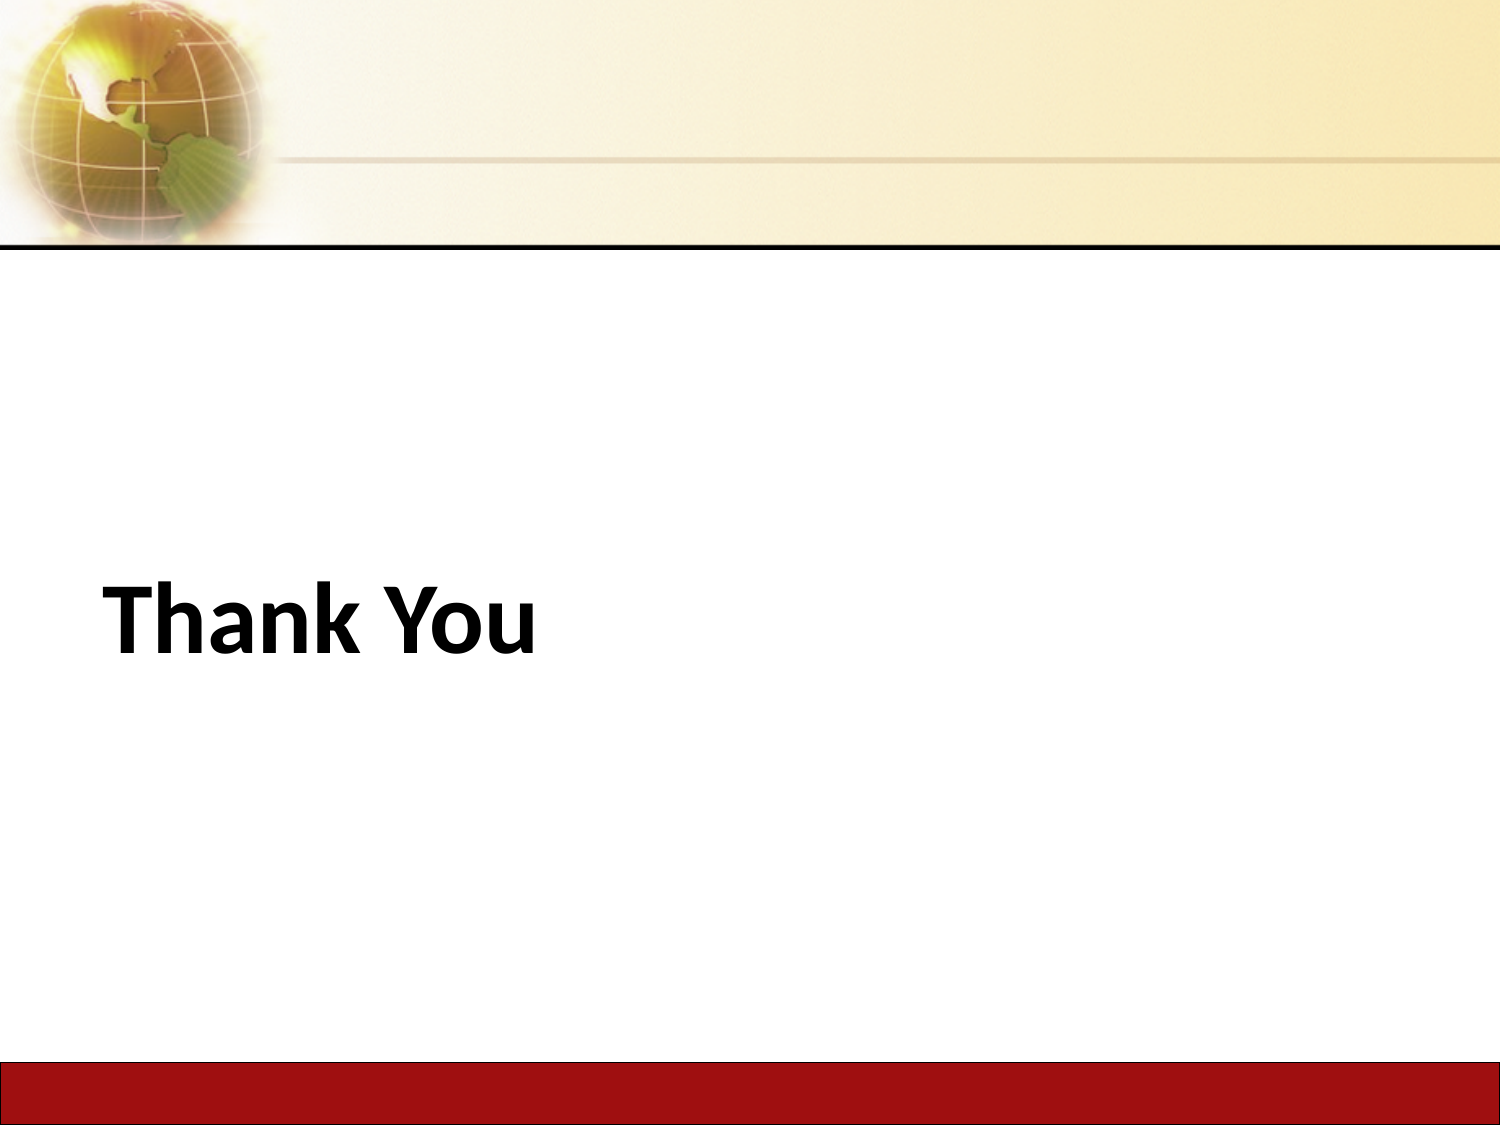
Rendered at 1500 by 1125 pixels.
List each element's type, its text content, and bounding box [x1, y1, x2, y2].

title Thank You [87, 500, 1363, 742]
picture [0, 0, 1500, 250]
